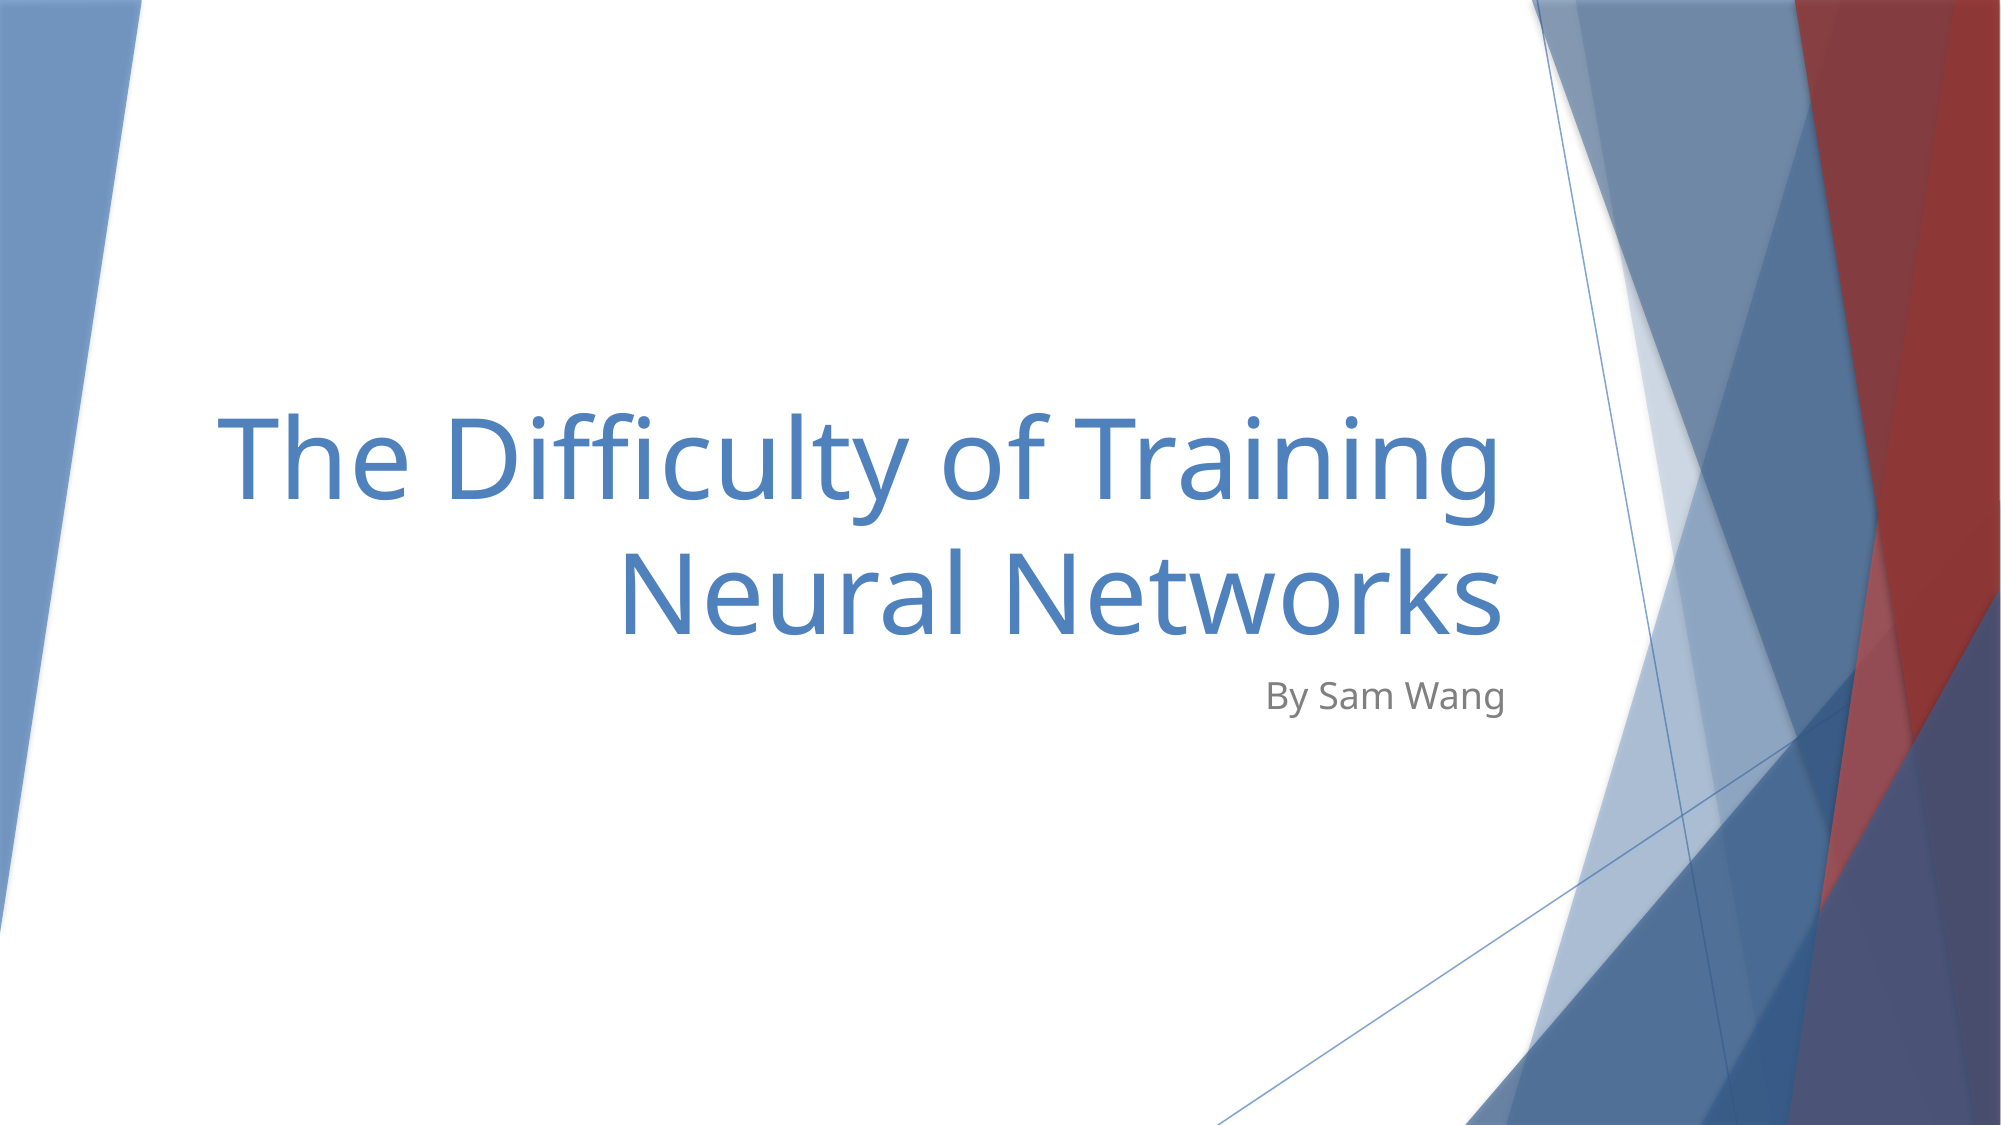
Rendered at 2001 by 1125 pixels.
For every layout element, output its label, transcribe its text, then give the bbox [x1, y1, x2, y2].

title The Difficulty of Training Neural Networks [188, 394, 1522, 665]
subtitle By Sam Wang [247, 664, 1522, 845]
